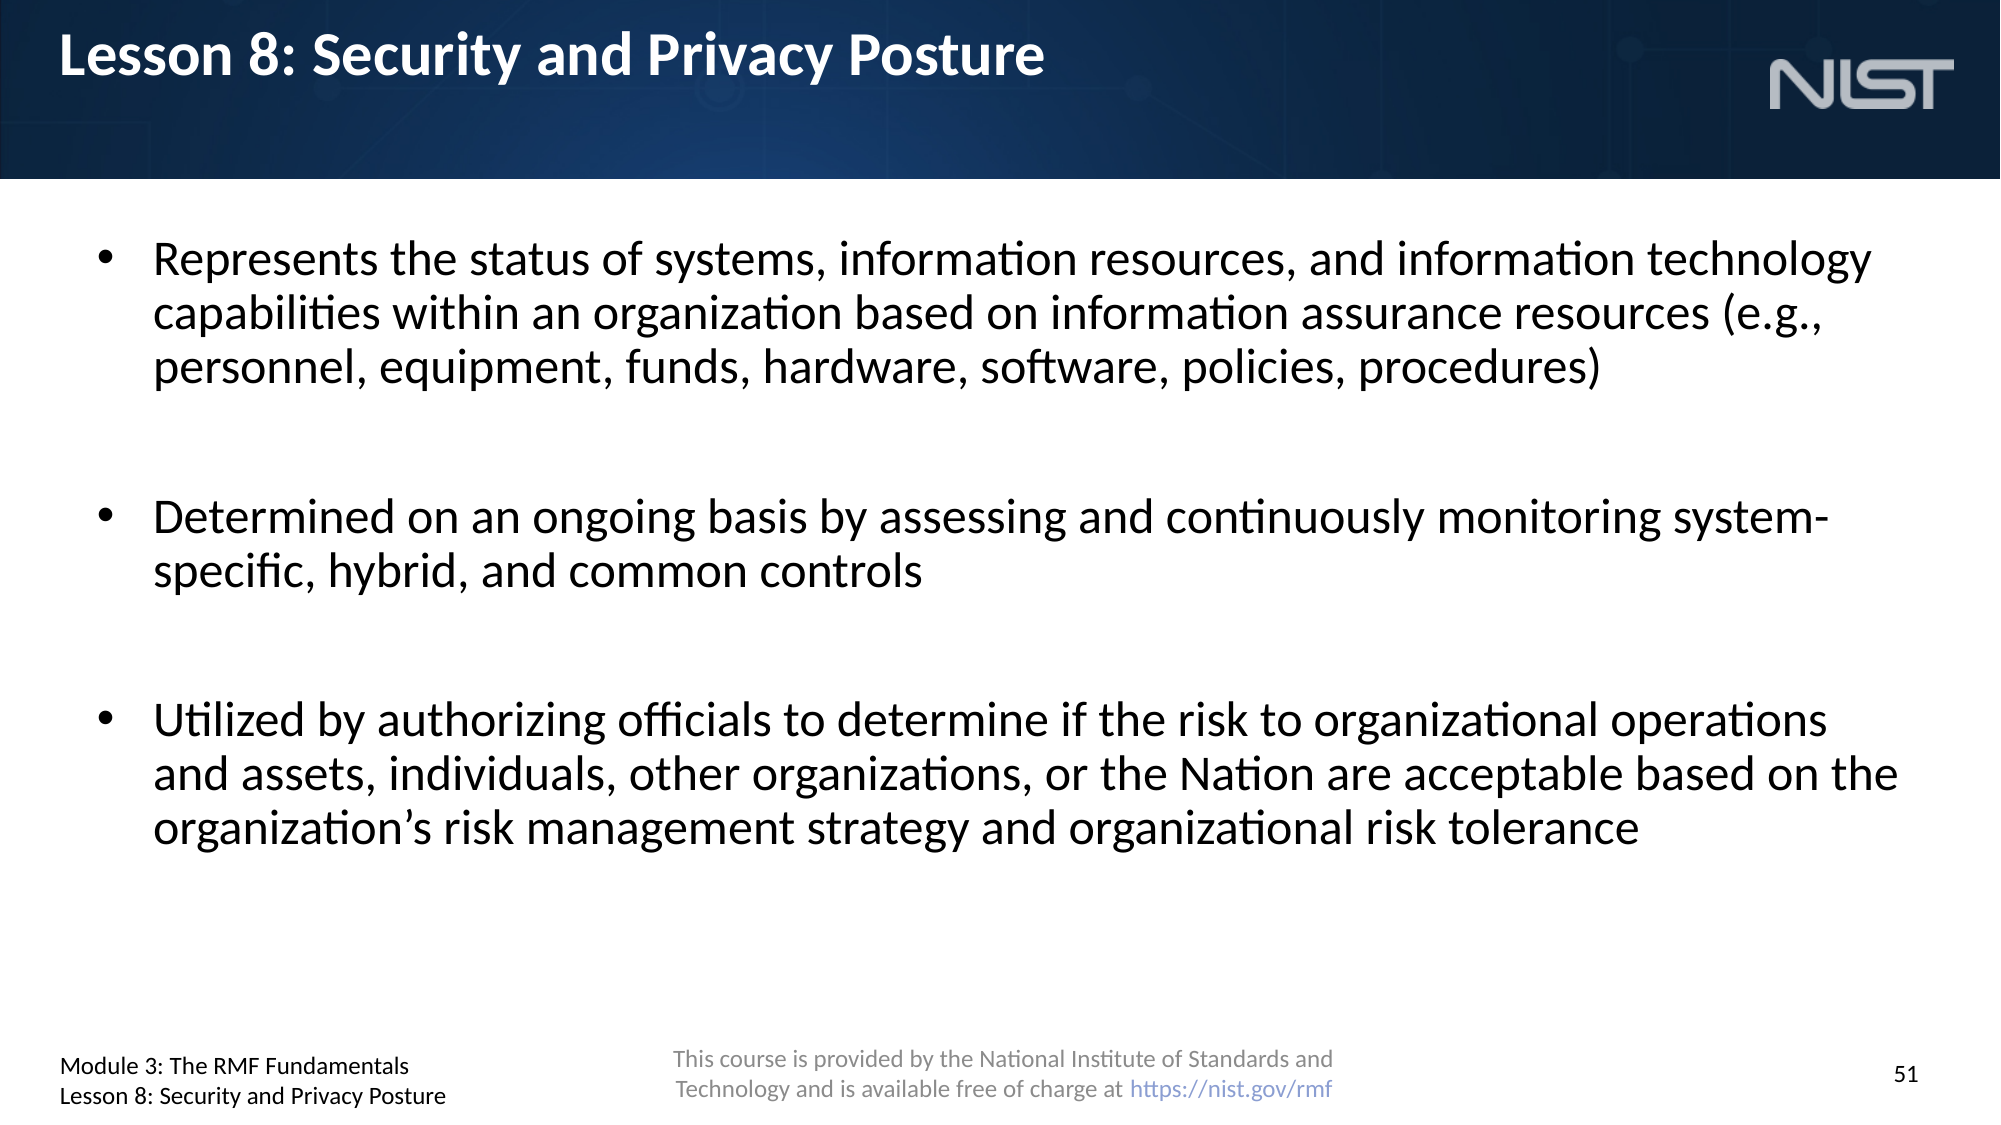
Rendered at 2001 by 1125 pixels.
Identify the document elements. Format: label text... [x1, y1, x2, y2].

text_box Module 3: The RMF Fundamentals Lesson 8: Security and Privacy Posture [44, 1049, 645, 1110]
picture [0, 0, 2000, 179]
list Represents the status of systems, information resources, and information technology capabilities within an organization based on information assurance resources (e.g., personnel, equipment, funds, hardware, software, policies, procedures) Determined on an ongoing basis by assessing and continuously monitoring system-specific, hybrid, and common controls Utilized by authorizing officials to determine if the risk to organizational operations and assets, individuals, other organizations, or the Nation are acceptable based on the organization’s risk management strategy and organizational risk tolerance [82, 224, 1919, 997]
slide_number 51 [1770, 1050, 1934, 1110]
title Lesson 8: Security and Privacy Posture [45, 14, 1710, 175]
